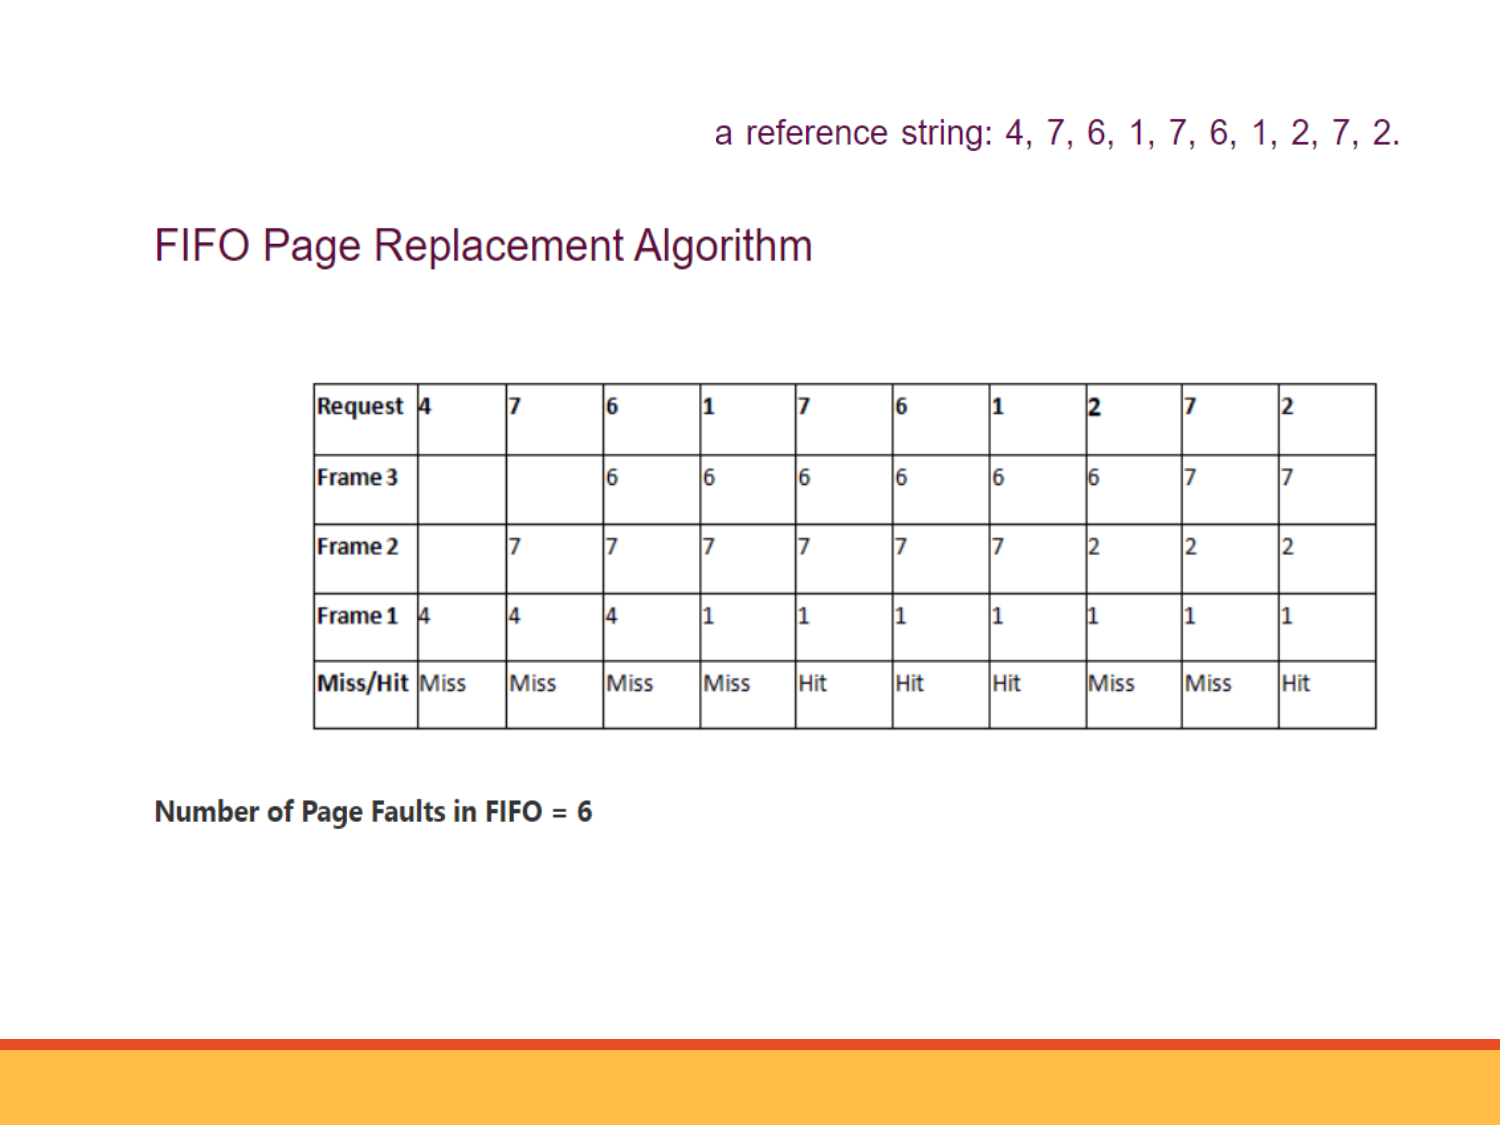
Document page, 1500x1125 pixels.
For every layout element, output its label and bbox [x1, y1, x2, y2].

picture [715, 108, 1406, 160]
picture [131, 189, 1432, 840]
